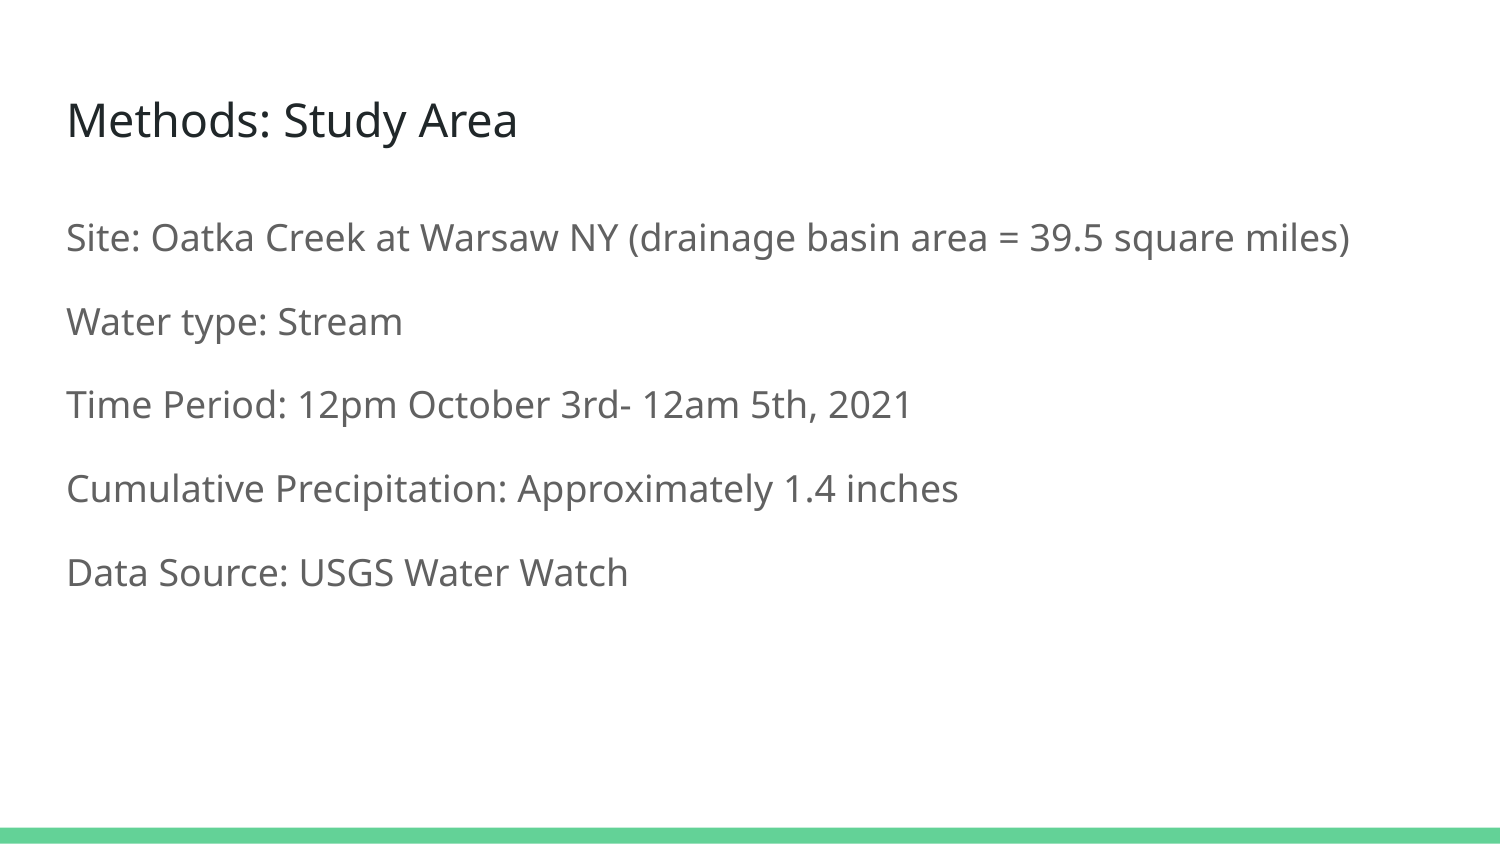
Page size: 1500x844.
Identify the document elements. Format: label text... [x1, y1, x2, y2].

list Site: Oatka Creek at Warsaw NY (drainage basin area = 39.5 square miles) Water type: Stream Time Period: 12pm October 3rd- 12am 5th, 2021 Cumulative Precipitation: Approximately 1.4 inches Data Source: USGS Water Watch [51, 189, 1449, 750]
title Methods: Study Area [51, 72, 1449, 167]
